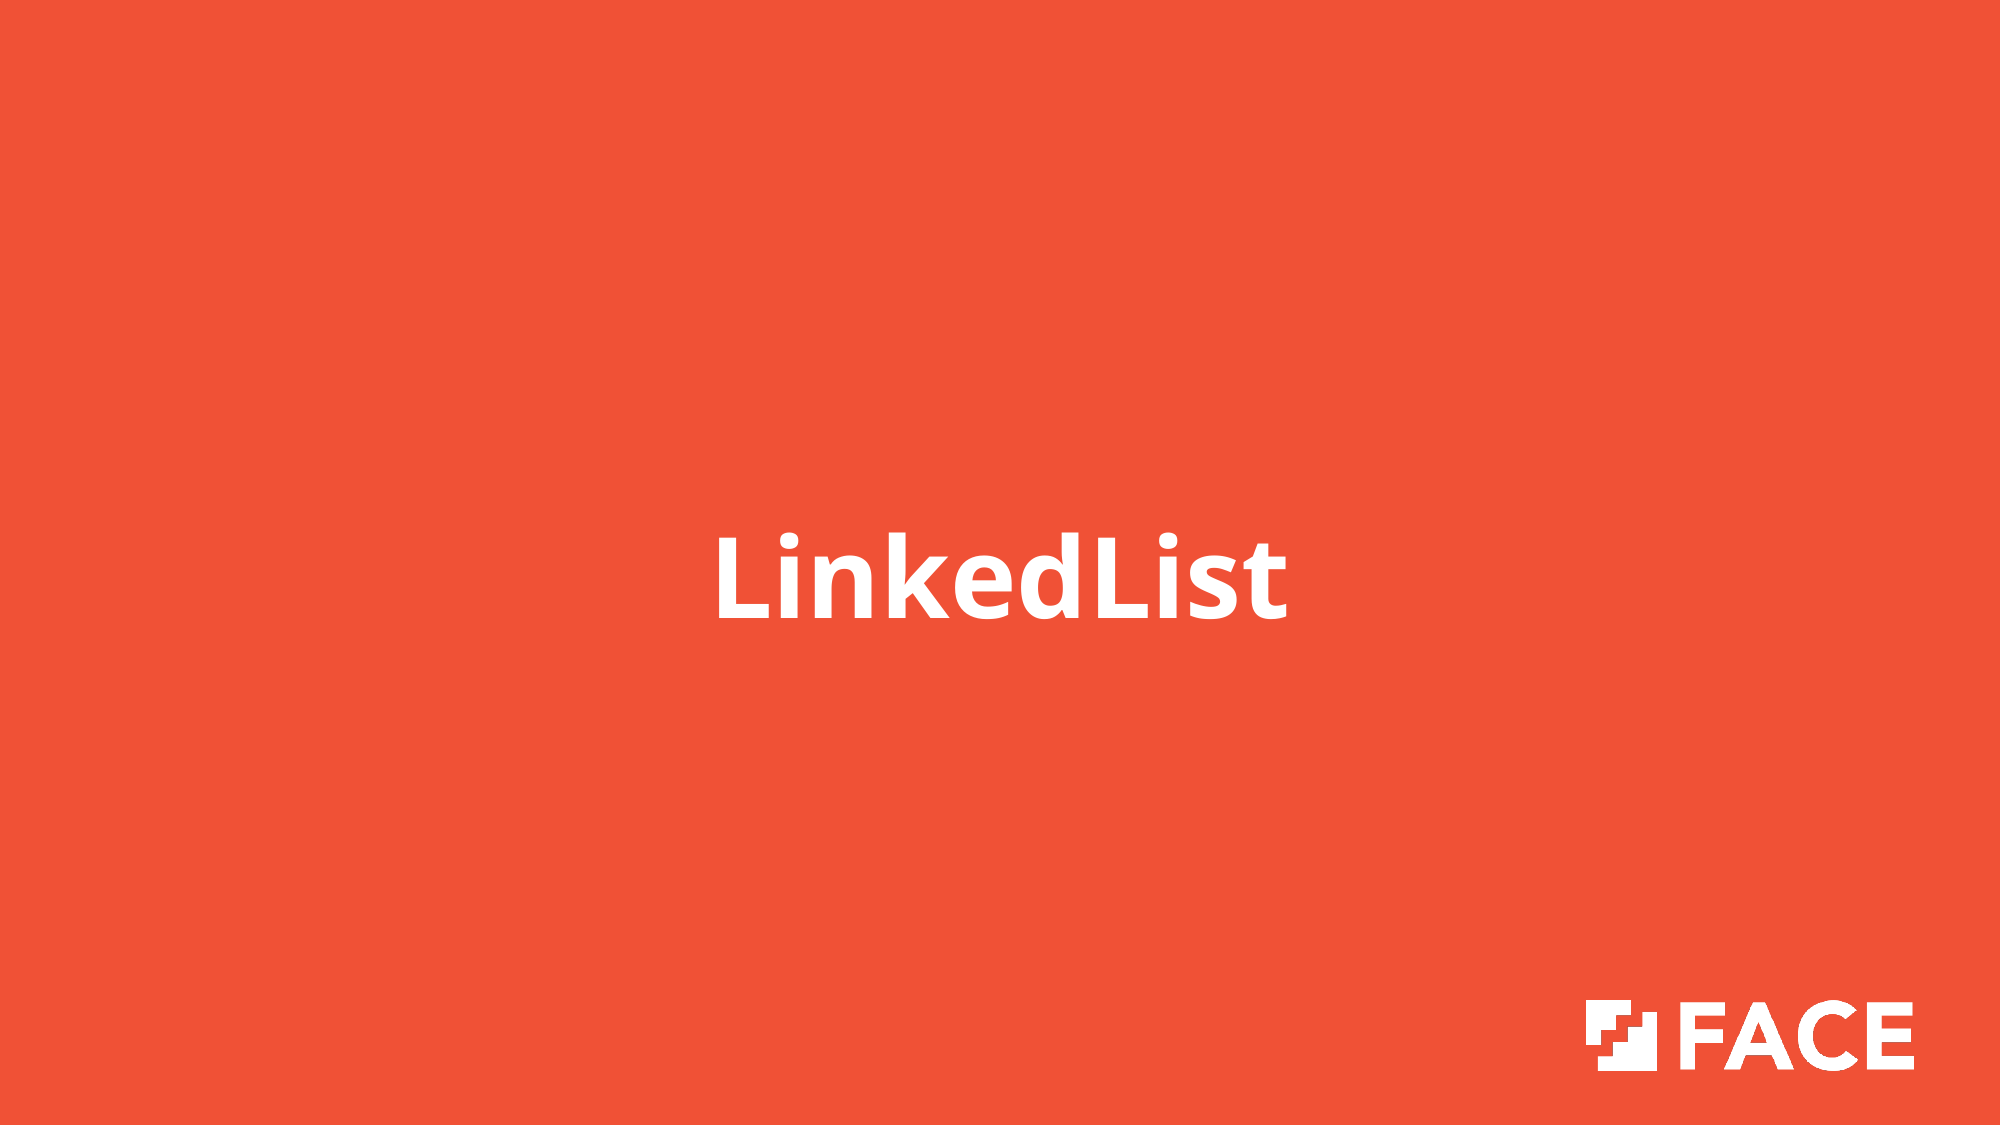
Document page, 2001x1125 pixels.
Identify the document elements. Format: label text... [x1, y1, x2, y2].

picture [1586, 1000, 1914, 1072]
text_box LinkedList [0, 501, 2000, 645]
